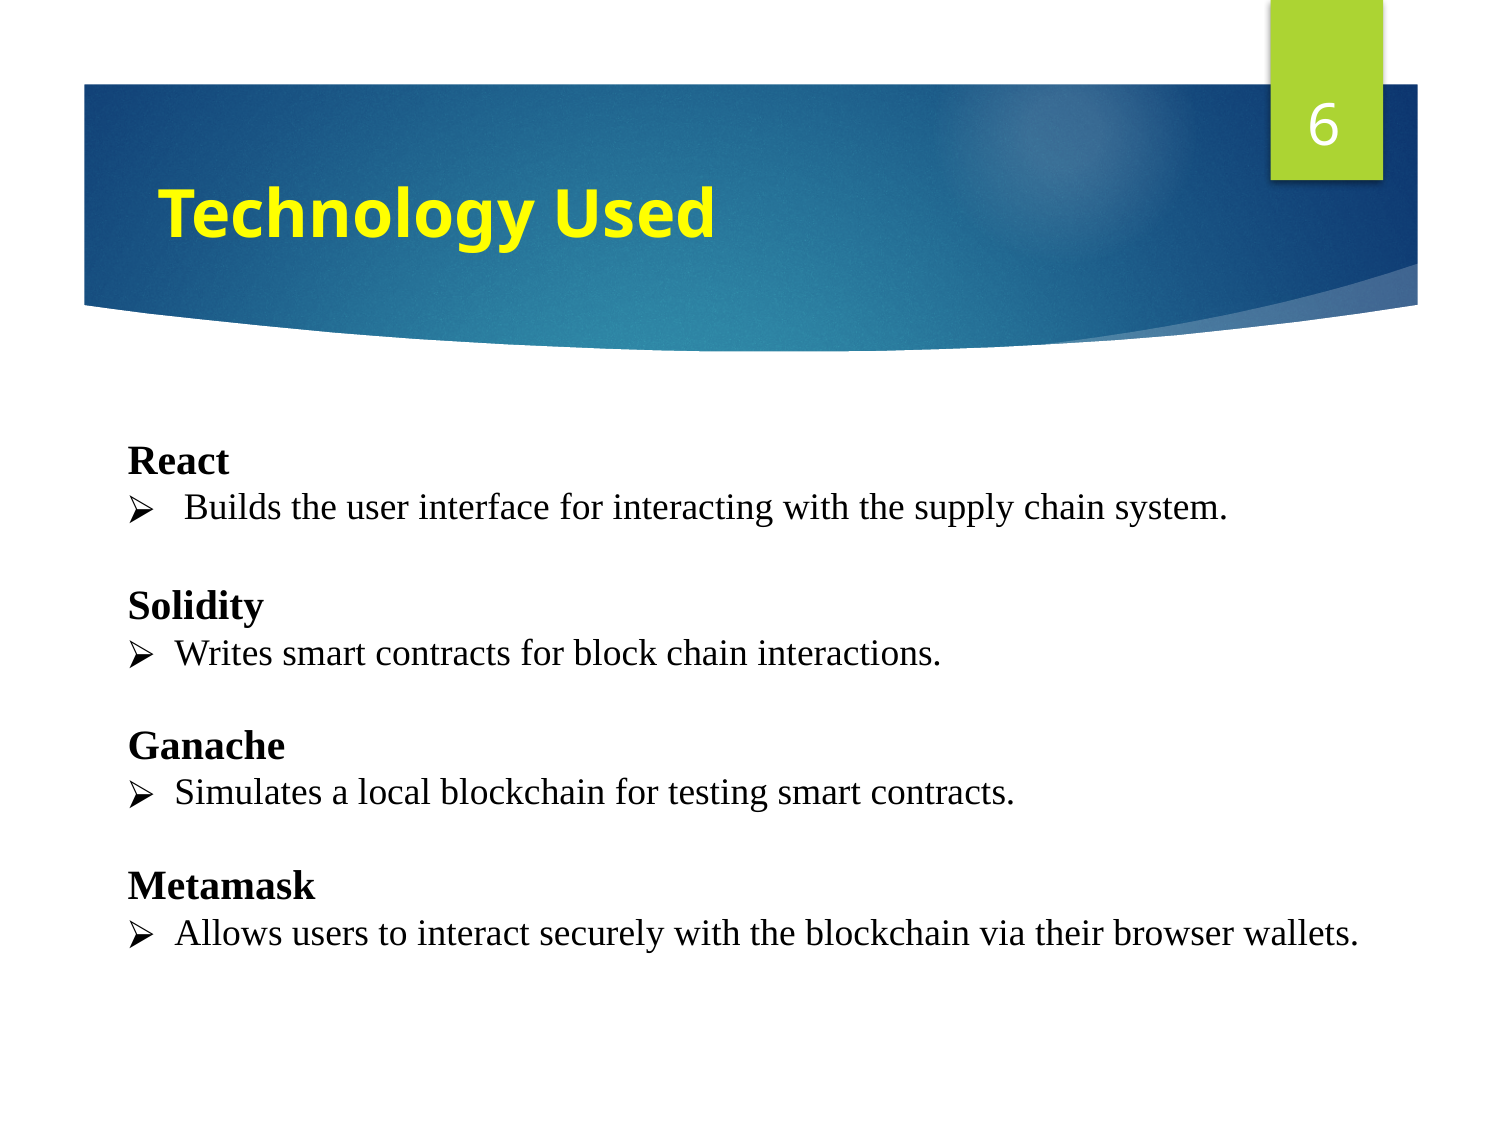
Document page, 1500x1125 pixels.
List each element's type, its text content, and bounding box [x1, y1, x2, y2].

text_box React Builds the user interface for interacting with the supply chain system. Solidity Writes smart contracts for block chain interactions. Ganache Simulates a local blockchain for testing smart contracts. Metamask Allows users to interact securely with the blockchain via their browser wallets. [112, 425, 1425, 961]
slide_number 6 [1259, 48, 1390, 175]
title Technology Used [142, 152, 1183, 269]
picture [85, 85, 1417, 351]
